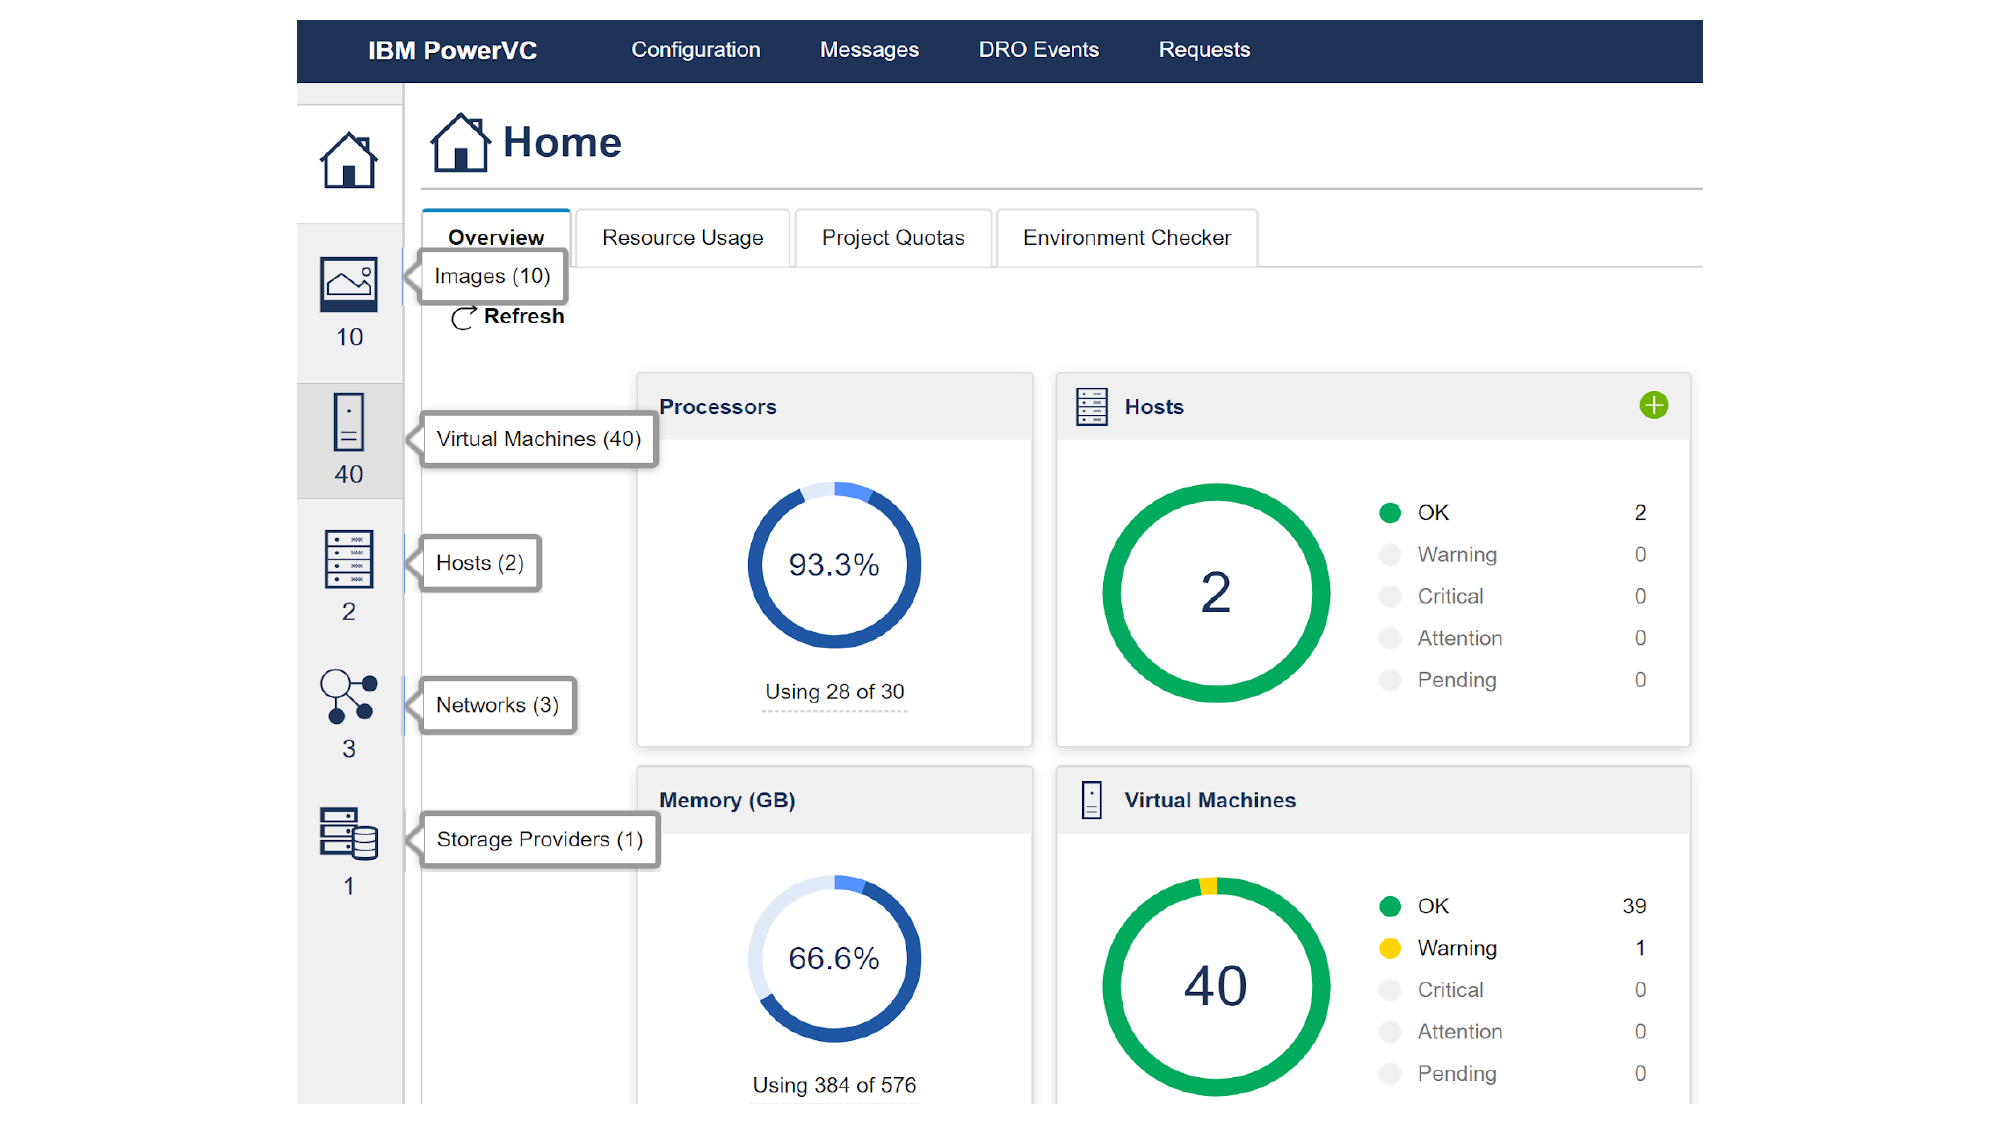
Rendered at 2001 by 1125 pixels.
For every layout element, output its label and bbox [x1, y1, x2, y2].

picture [297, 20, 1703, 1104]
